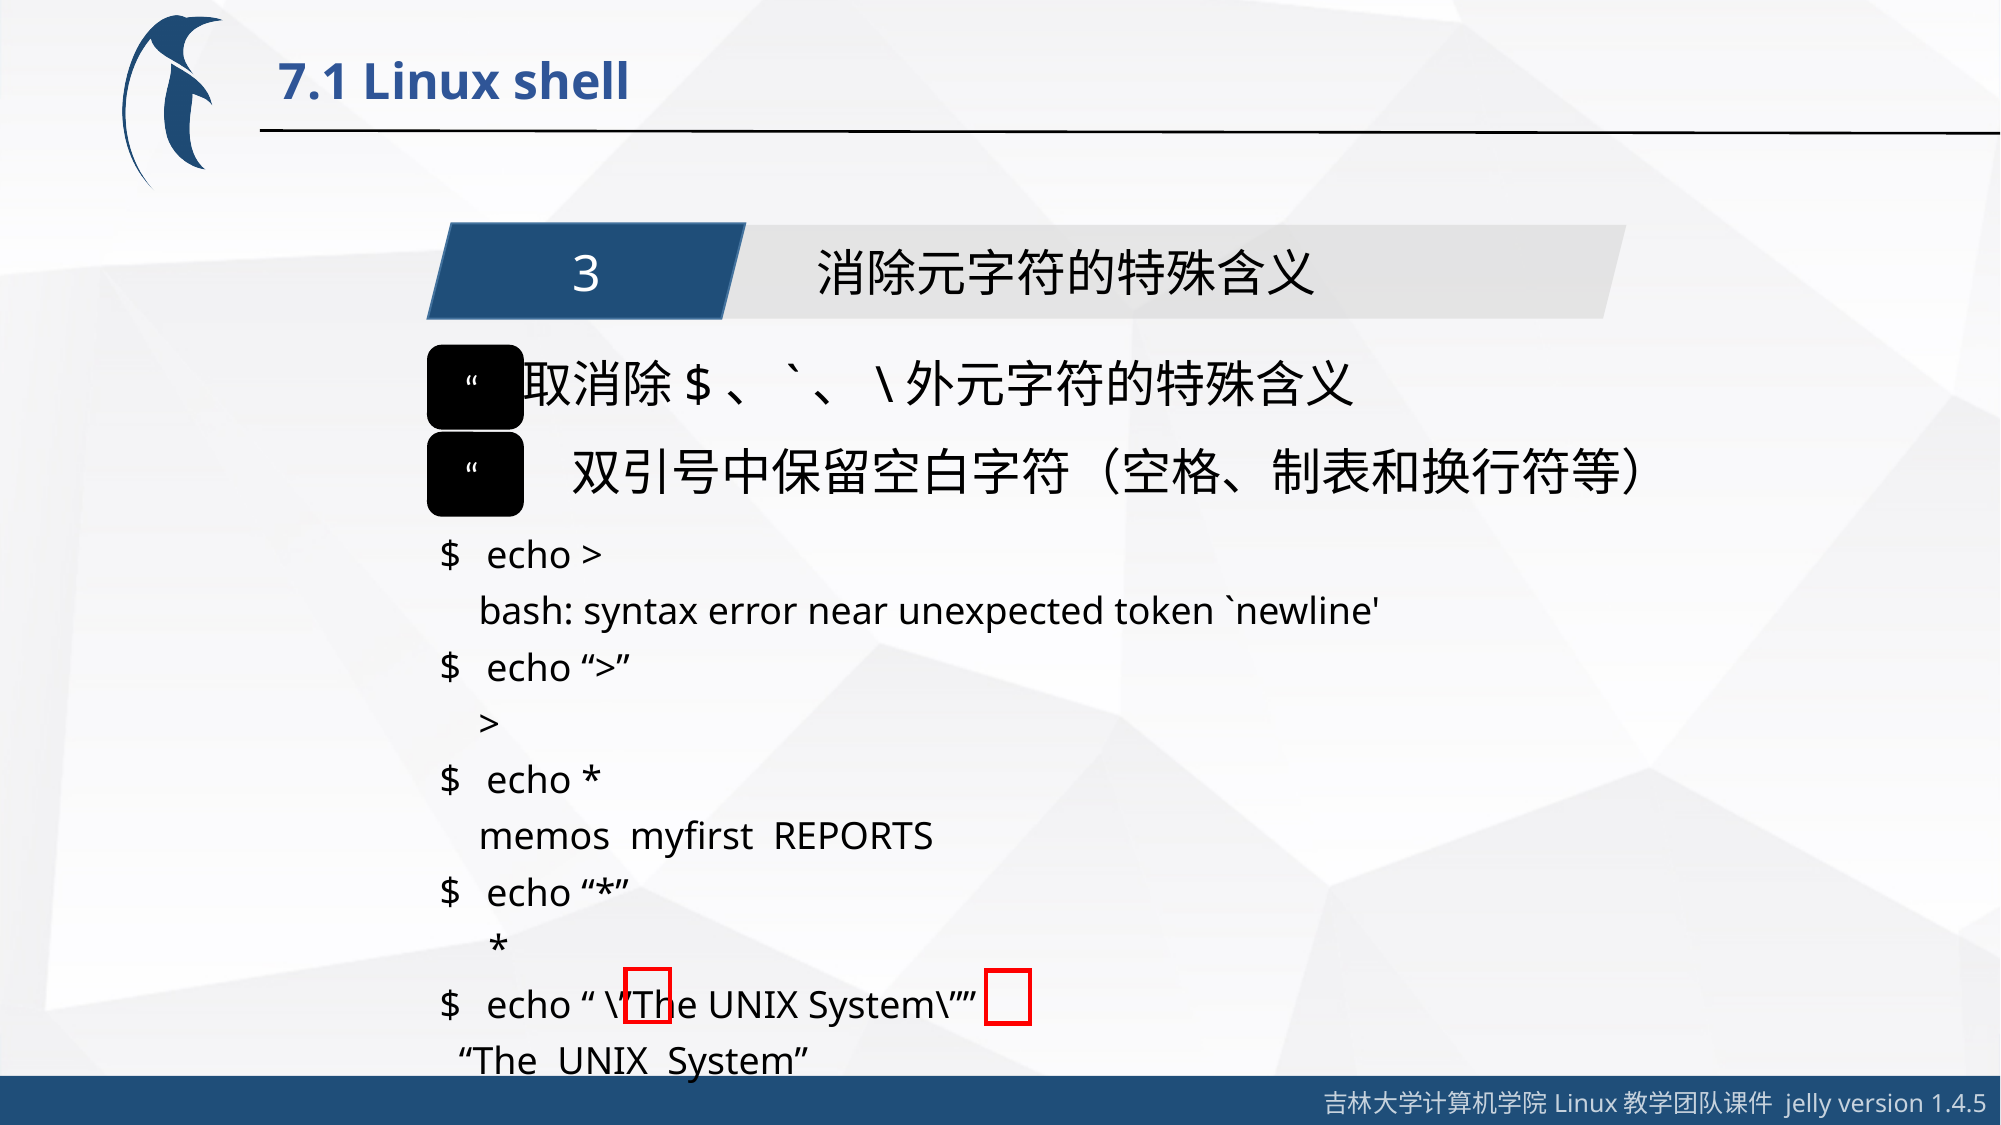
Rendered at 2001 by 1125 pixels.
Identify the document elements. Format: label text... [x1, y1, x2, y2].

picture [0, 0, 2001, 1075]
text_box 7.1 Linux shell [263, 42, 1096, 118]
text_box [625, 968, 671, 1023]
text_box 取消除$、`、\外元字符的特殊含义 [507, 345, 1371, 420]
text_box echo > bash: syntax error near unexpected token `newline' echo “>” > echo * memos myfirst REPORTS echo “*” * echo “ \”The UNIX System\”” “The UNIX System” [424, 512, 1538, 1091]
text_box [985, 969, 1031, 1025]
text_box “ [426, 344, 523, 430]
text_box 消除元字符的特殊含义 [723, 223, 1628, 320]
text_box 双引号中保留空白字符（空格、制表和换行符等） [556, 432, 1687, 508]
text_box “ [426, 431, 524, 517]
text_box 3 [426, 222, 747, 320]
